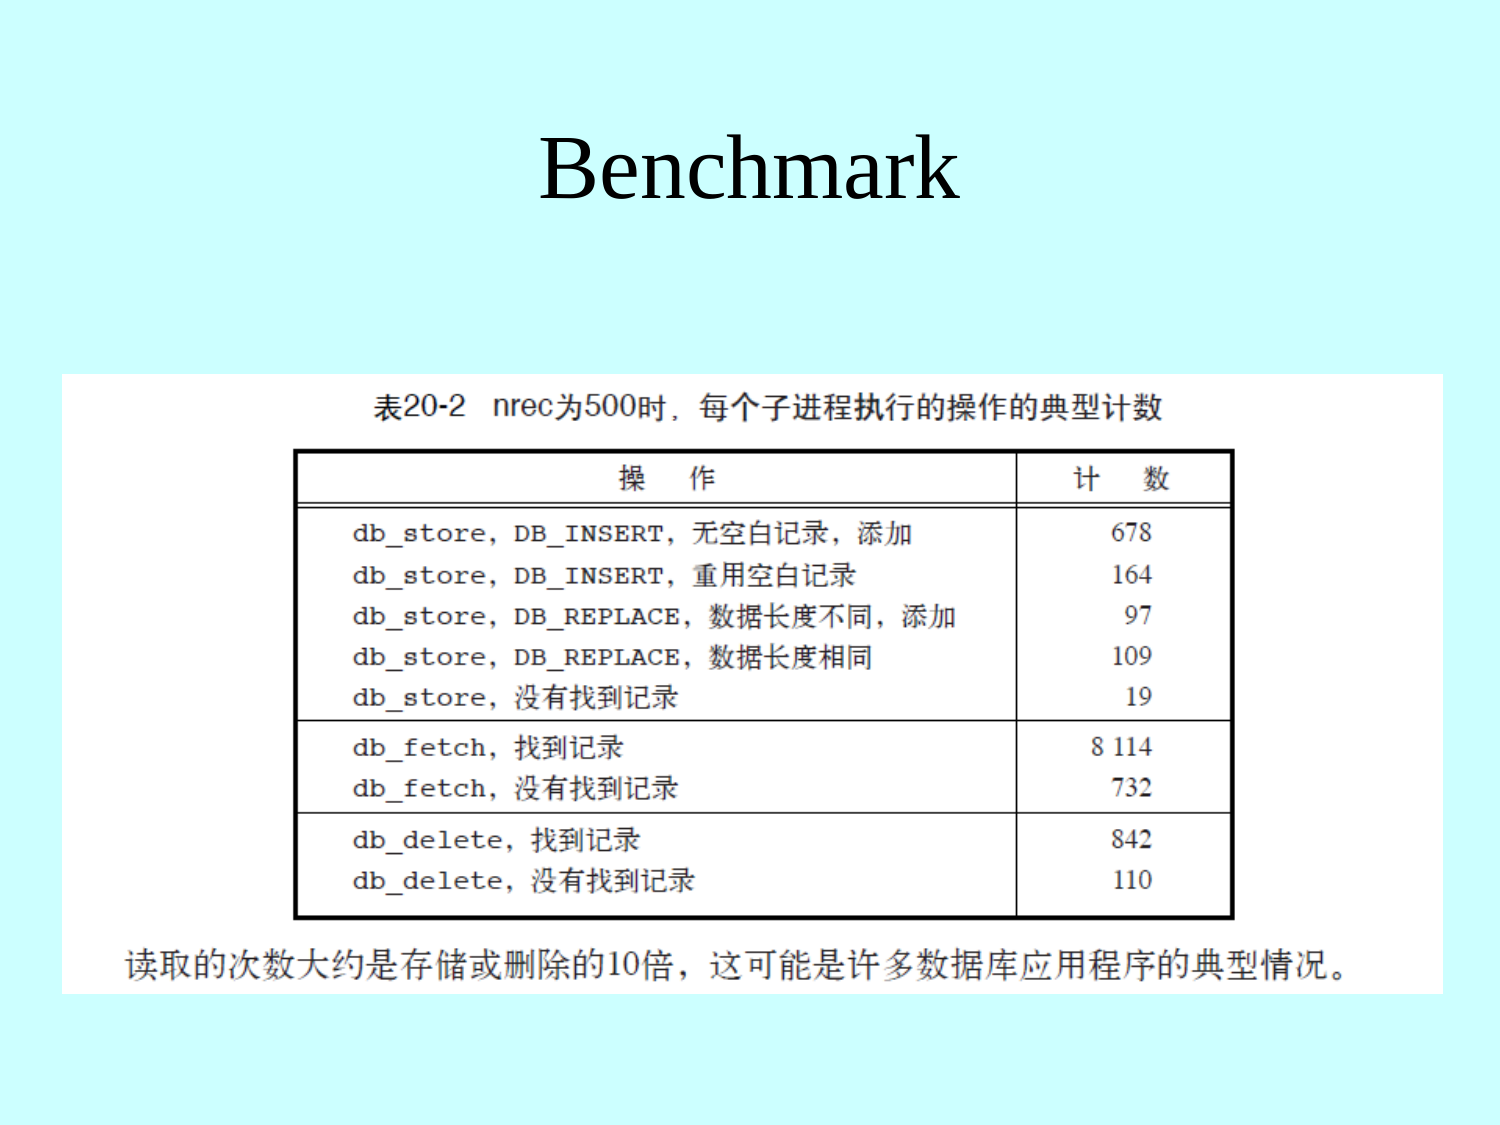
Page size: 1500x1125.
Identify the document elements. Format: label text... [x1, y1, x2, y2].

title Benchmark [103, 59, 1397, 278]
picture [62, 374, 1443, 994]
